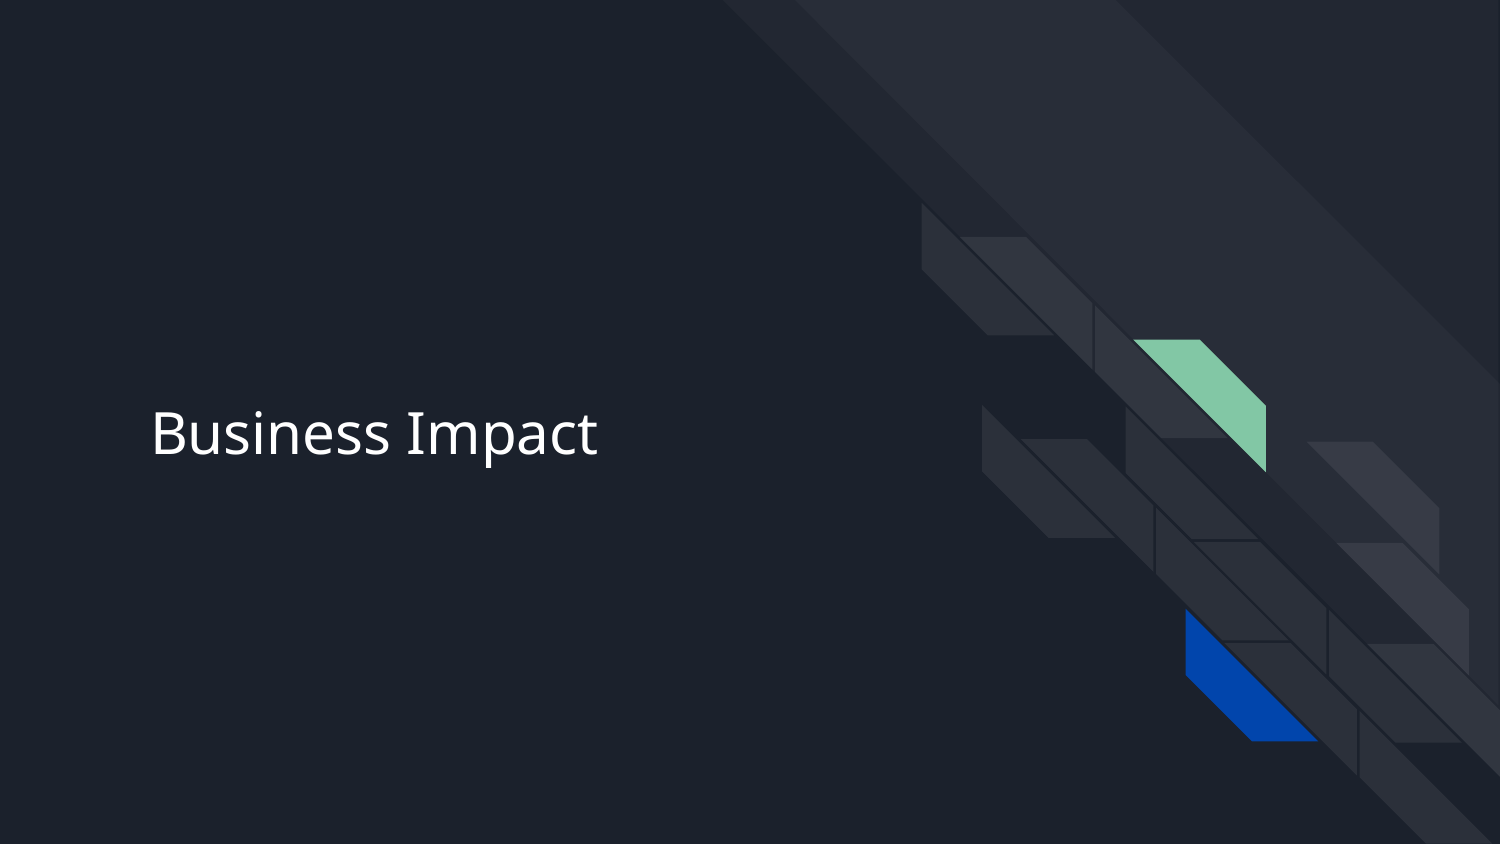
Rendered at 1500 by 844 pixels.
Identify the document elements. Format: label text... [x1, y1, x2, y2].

title Business Impact [135, 336, 888, 526]
